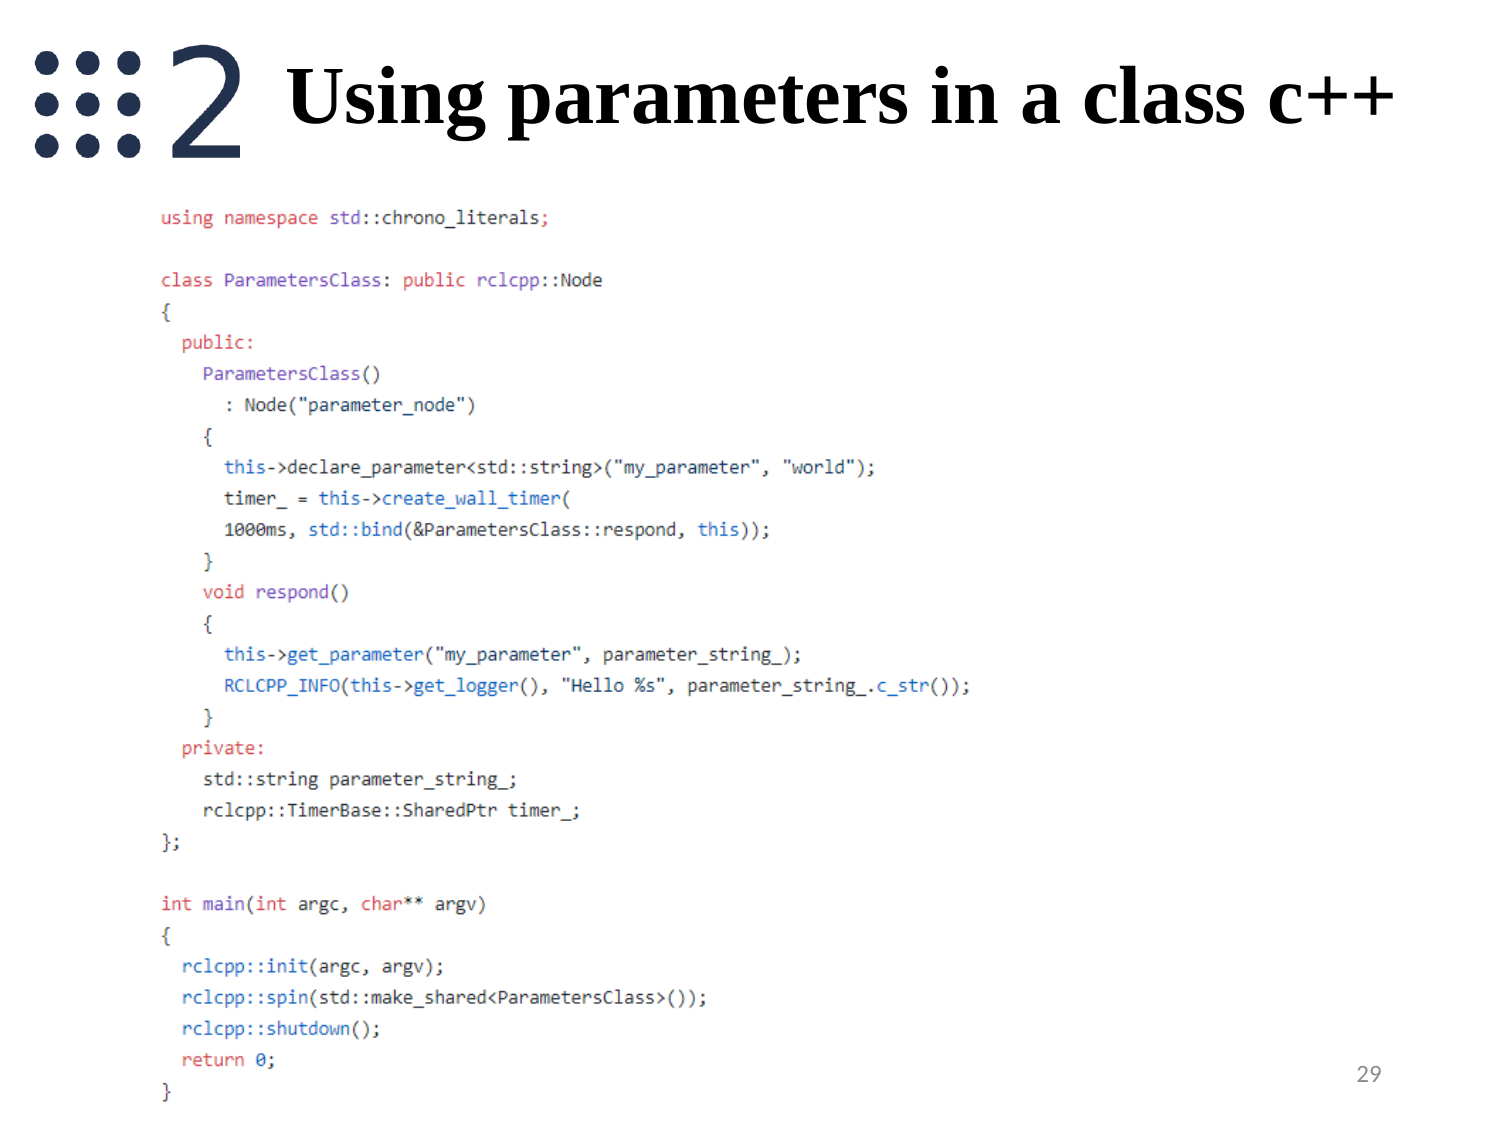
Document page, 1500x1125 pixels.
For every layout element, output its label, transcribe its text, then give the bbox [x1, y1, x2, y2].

slide_number 29 [1059, 1042, 1397, 1103]
title Using parameters in a class c++ [270, 40, 1437, 154]
picture [34, 0, 987, 1107]
